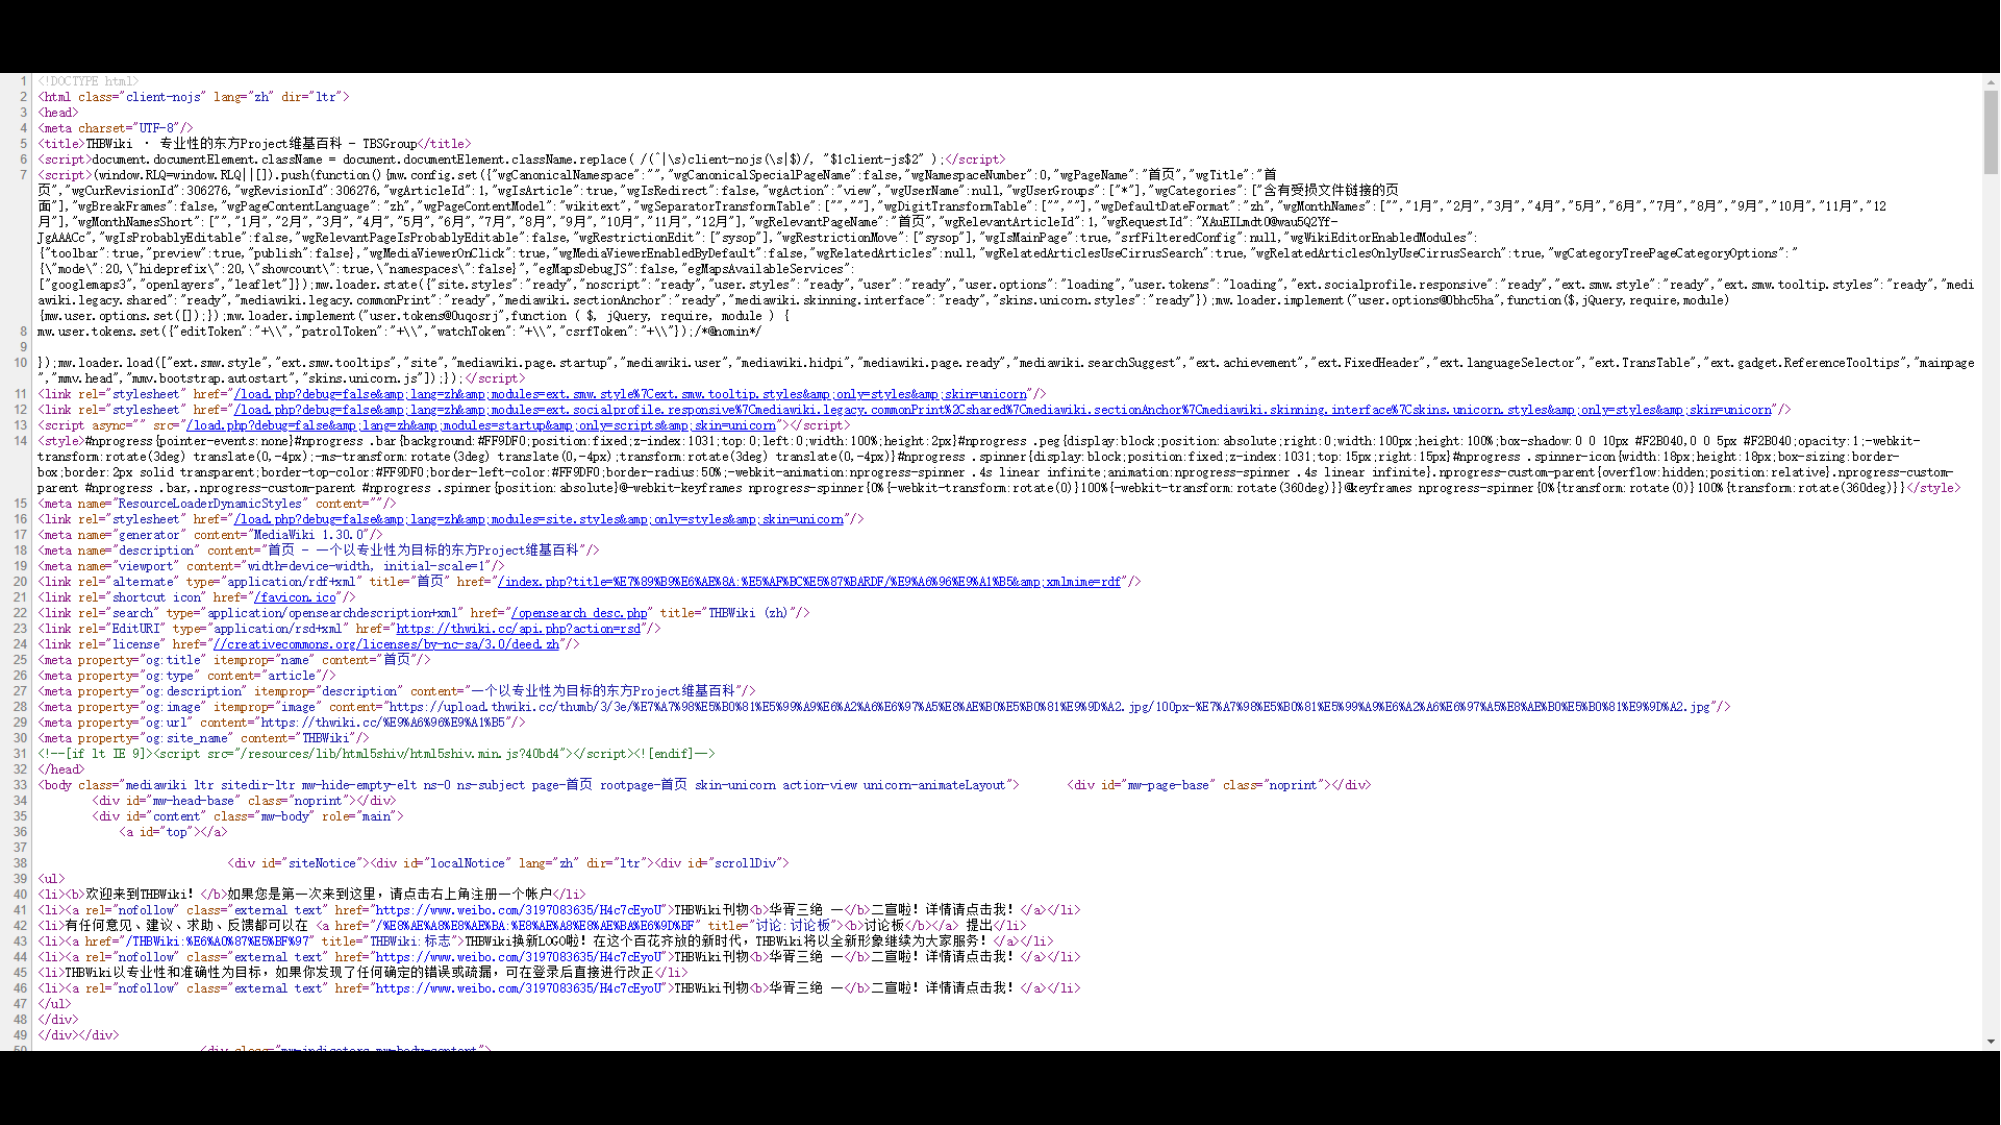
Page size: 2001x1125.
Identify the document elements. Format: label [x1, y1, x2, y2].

picture [0, 73, 2000, 1051]
